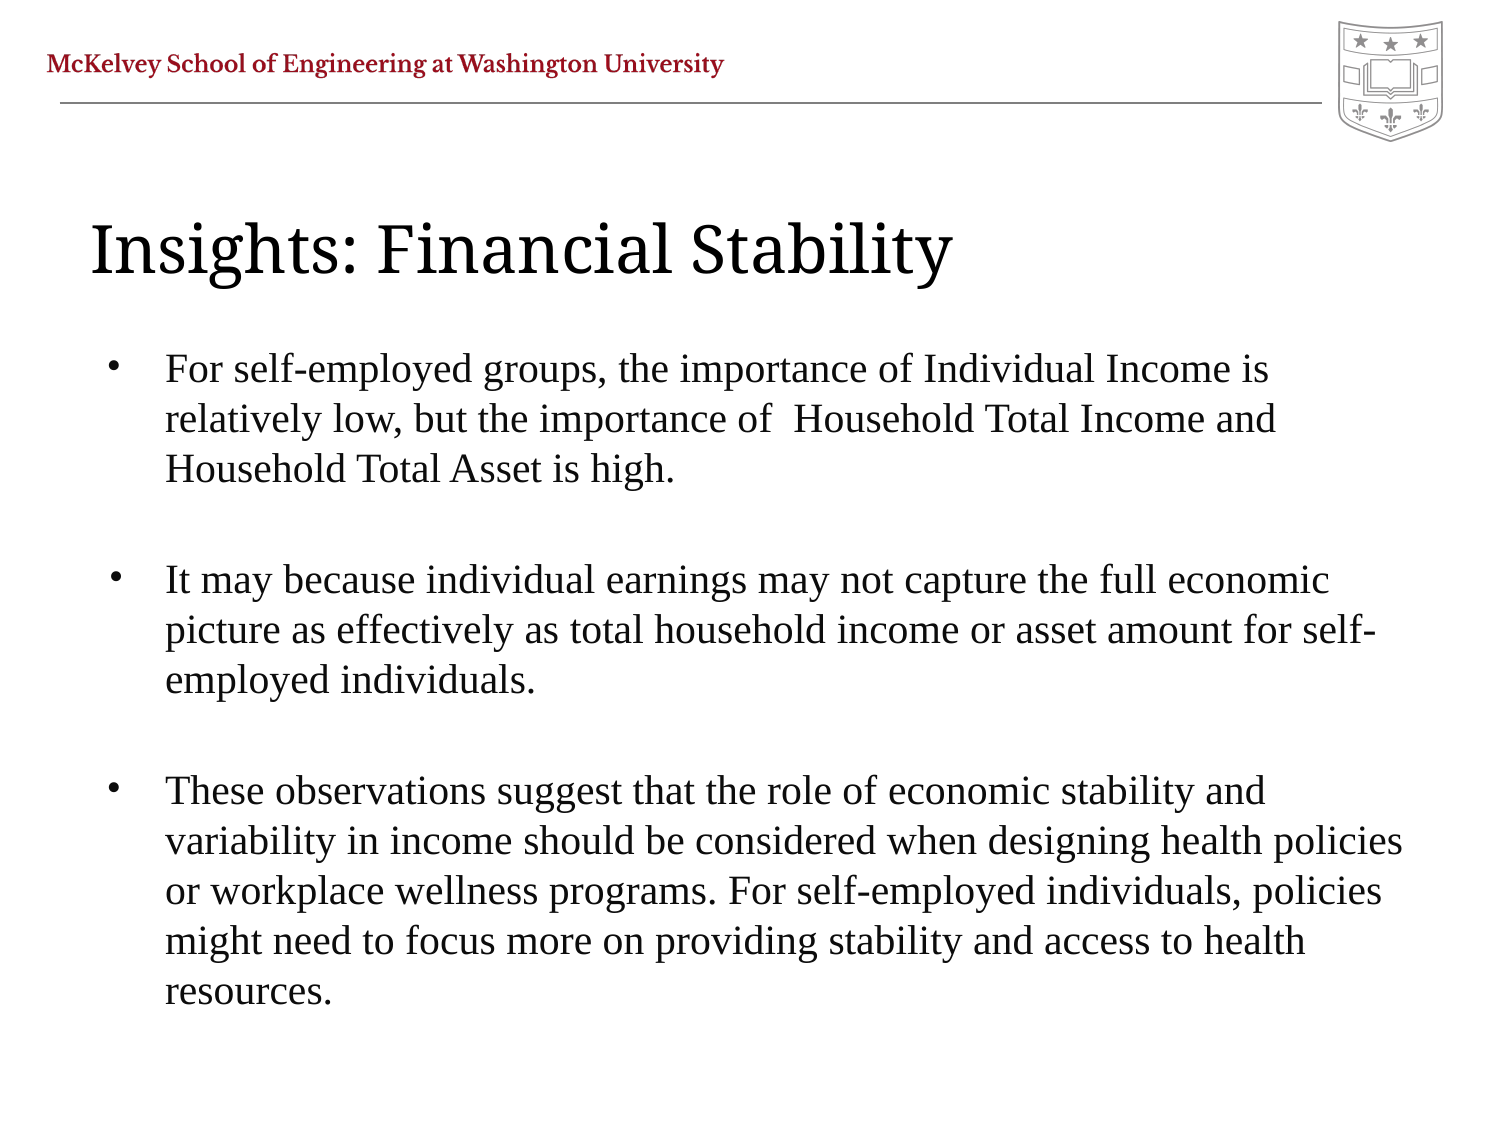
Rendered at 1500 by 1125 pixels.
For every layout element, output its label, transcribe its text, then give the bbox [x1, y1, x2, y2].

list For self-employed groups, the importance of Individual Income is relatively low, but the importance of Household Total Income and Household Total Asset is high. It may because individual earnings may not capture the full economic picture as effectively as total household income or asset amount for self-employed individuals. These observations suggest that the role of economic stability and variability in income should be considered when designing health policies or workplace wellness programs. For self-employed individuals, policies might need to focus more on providing stability and access to health resources. [75, 333, 1425, 1091]
title Insights: Financial Stability [75, 192, 1425, 301]
picture [37, 21, 788, 97]
picture [1338, 21, 1443, 142]
